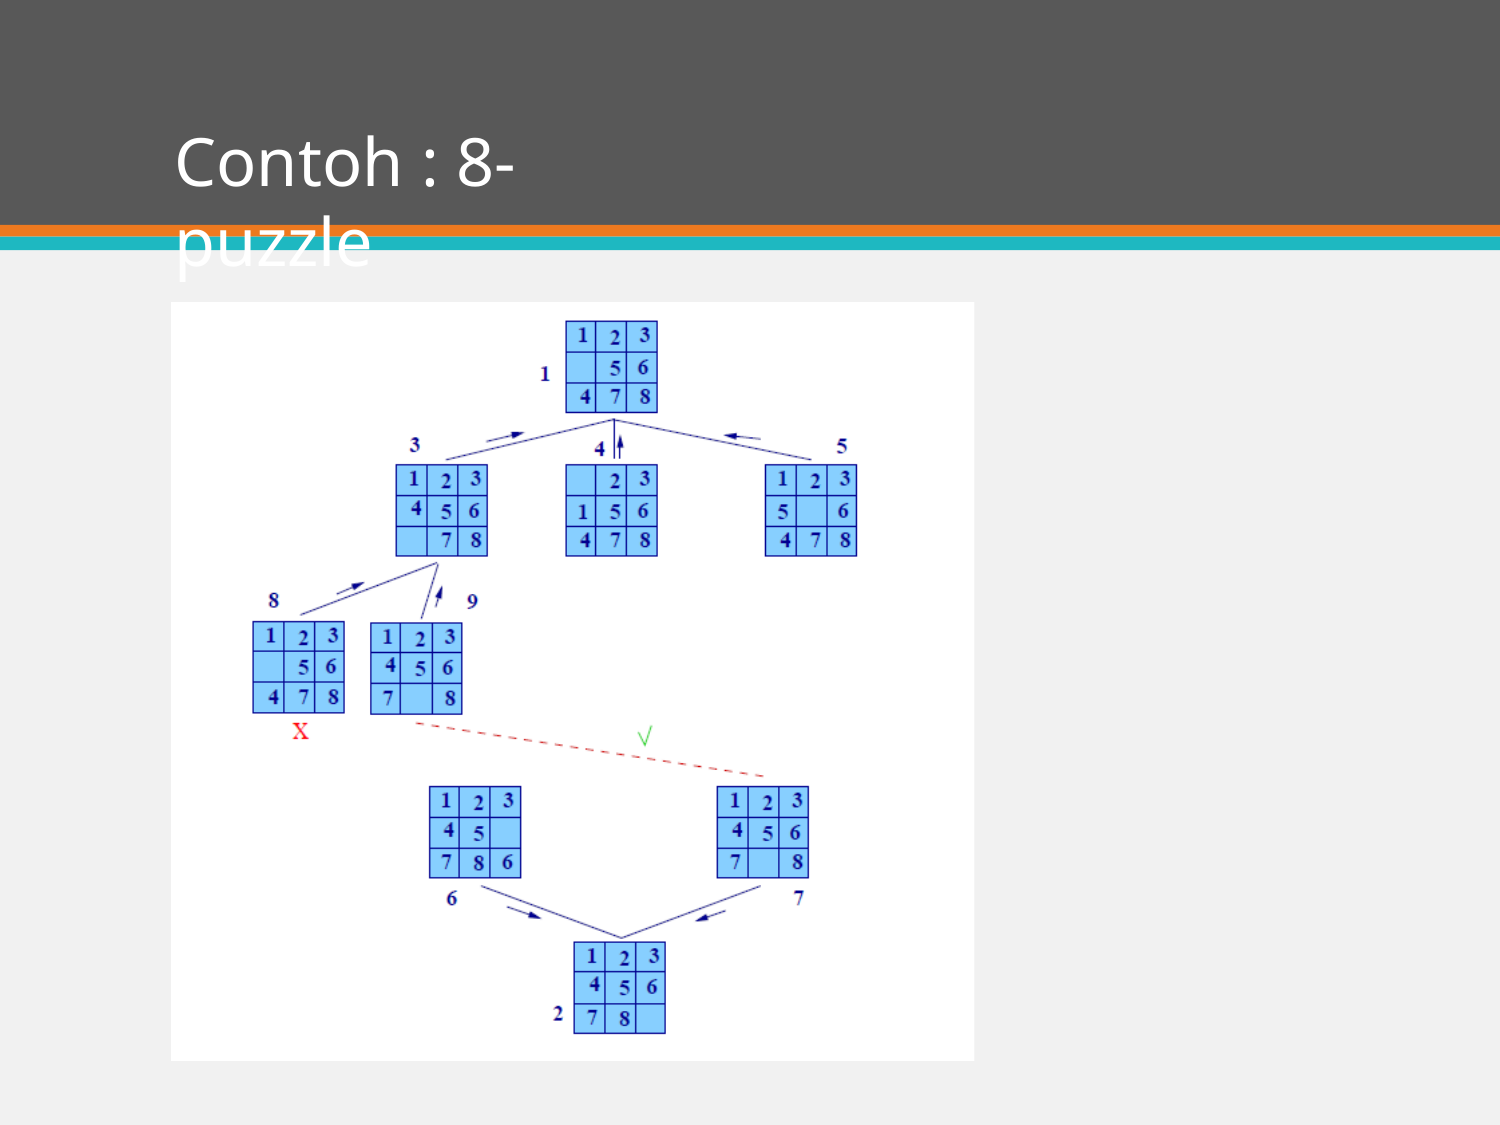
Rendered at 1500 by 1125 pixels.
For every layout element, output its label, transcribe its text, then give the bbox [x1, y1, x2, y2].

title Contoh : 8-puzzle [172, 117, 701, 302]
text_box [171, 302, 975, 1061]
